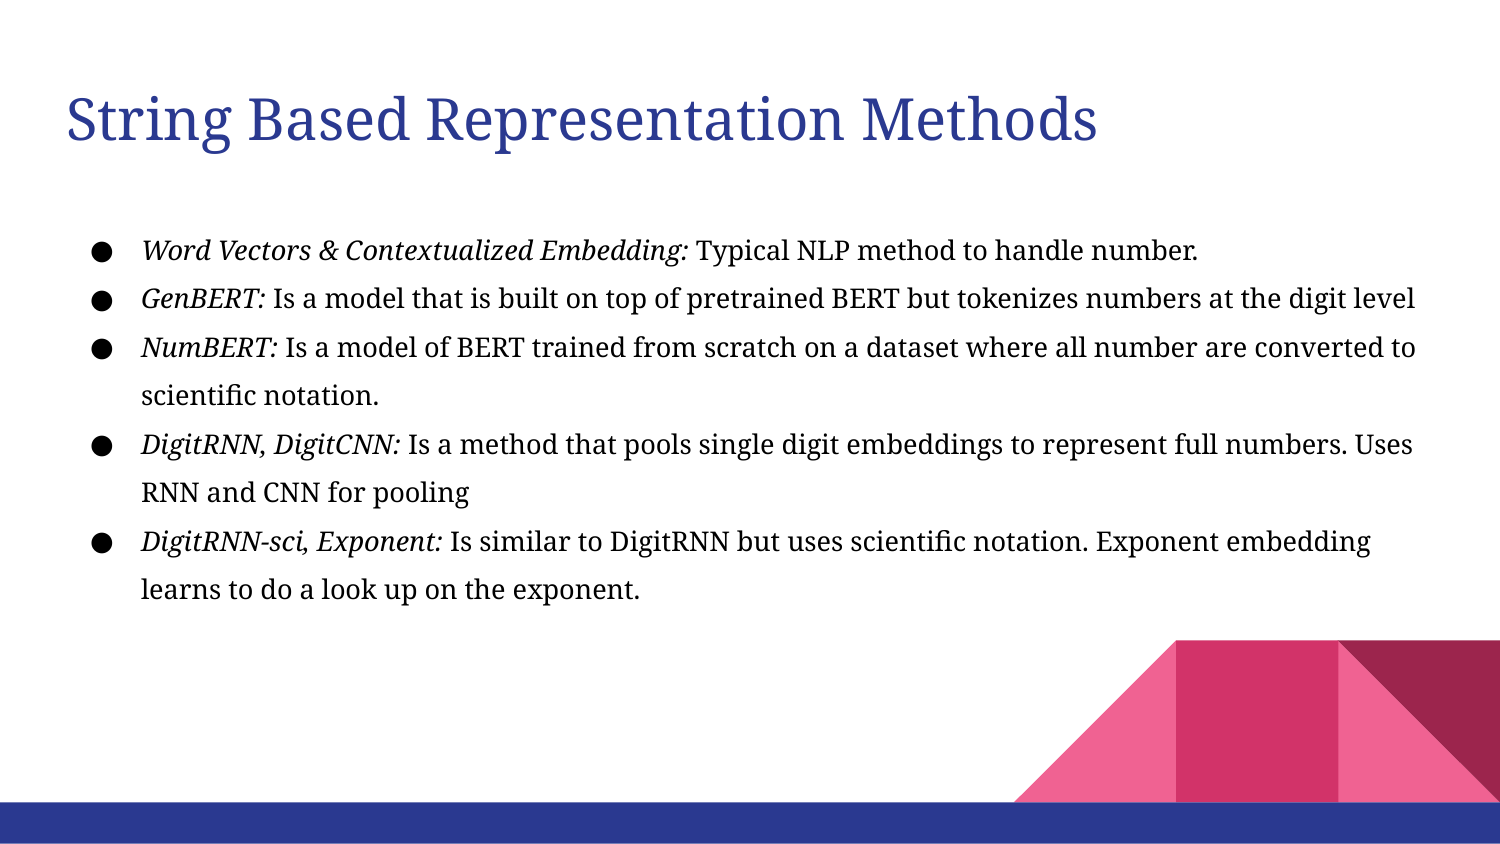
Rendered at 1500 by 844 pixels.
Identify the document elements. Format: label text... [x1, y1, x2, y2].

title String Based Representation Methods [51, 67, 1449, 167]
list Word Vectors & Contextualized Embedding: Typical NLP method to handle number. GenBERT: Is a model that is built on top of pretrained BERT but tokenizes numbers at the digit level NumBERT: Is a model of BERT trained from scratch on a dataset where all number are converted to scientific notation. DigitRNN, DigitCNN: Is a method that pools single digit embeddings to represent full numbers. Uses RNN and CNN for pooling DigitRNN-sci, Exponent: Is similar to DigitRNN but uses scientific notation. Exponent embedding learns to do a look up on the exponent. [51, 201, 1449, 750]
